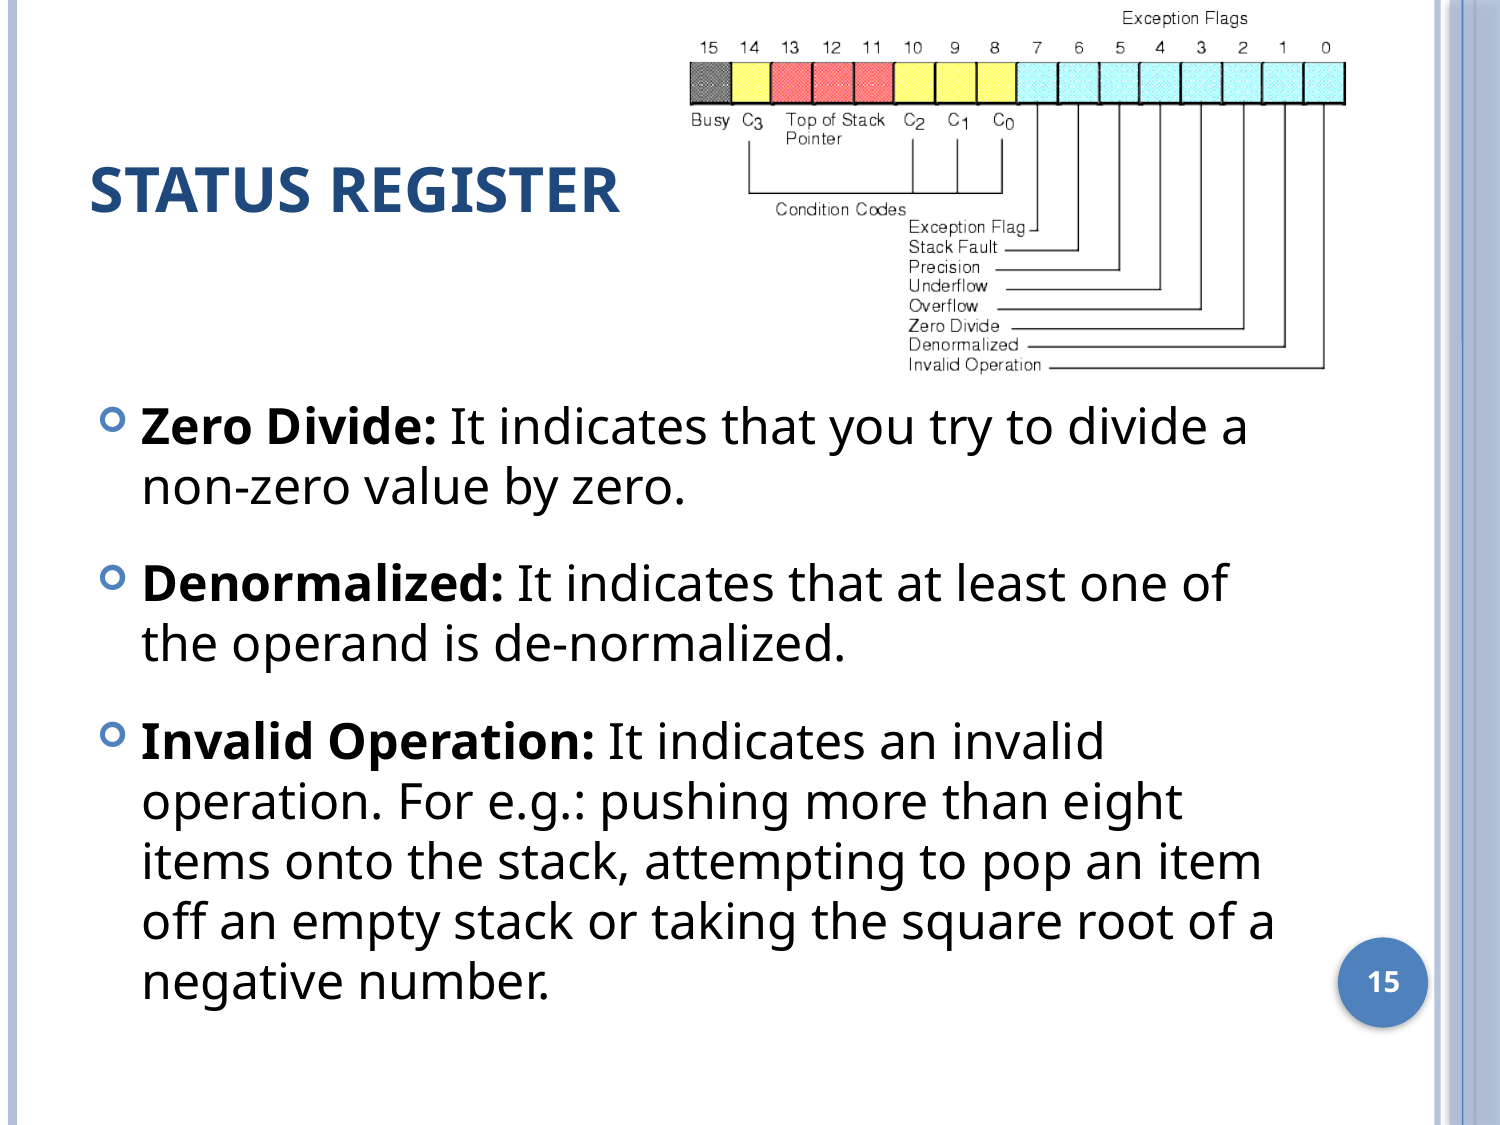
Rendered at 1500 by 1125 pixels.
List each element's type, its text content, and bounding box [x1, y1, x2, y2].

slide_number 15 [1333, 940, 1434, 1026]
picture [679, 0, 1358, 388]
title Status Register [75, 45, 673, 233]
list Zero Divide: It indicates that you try to divide a non-zero value by zero. Denormalized: It indicates that at least one of the operand is de-normalized. Invalid Operation: It indicates an invalid operation. For e.g.: pushing more than eight items onto the stack, attempting to pop an item off an empty stack or taking the square root of a negative number. [81, 386, 1301, 1063]
